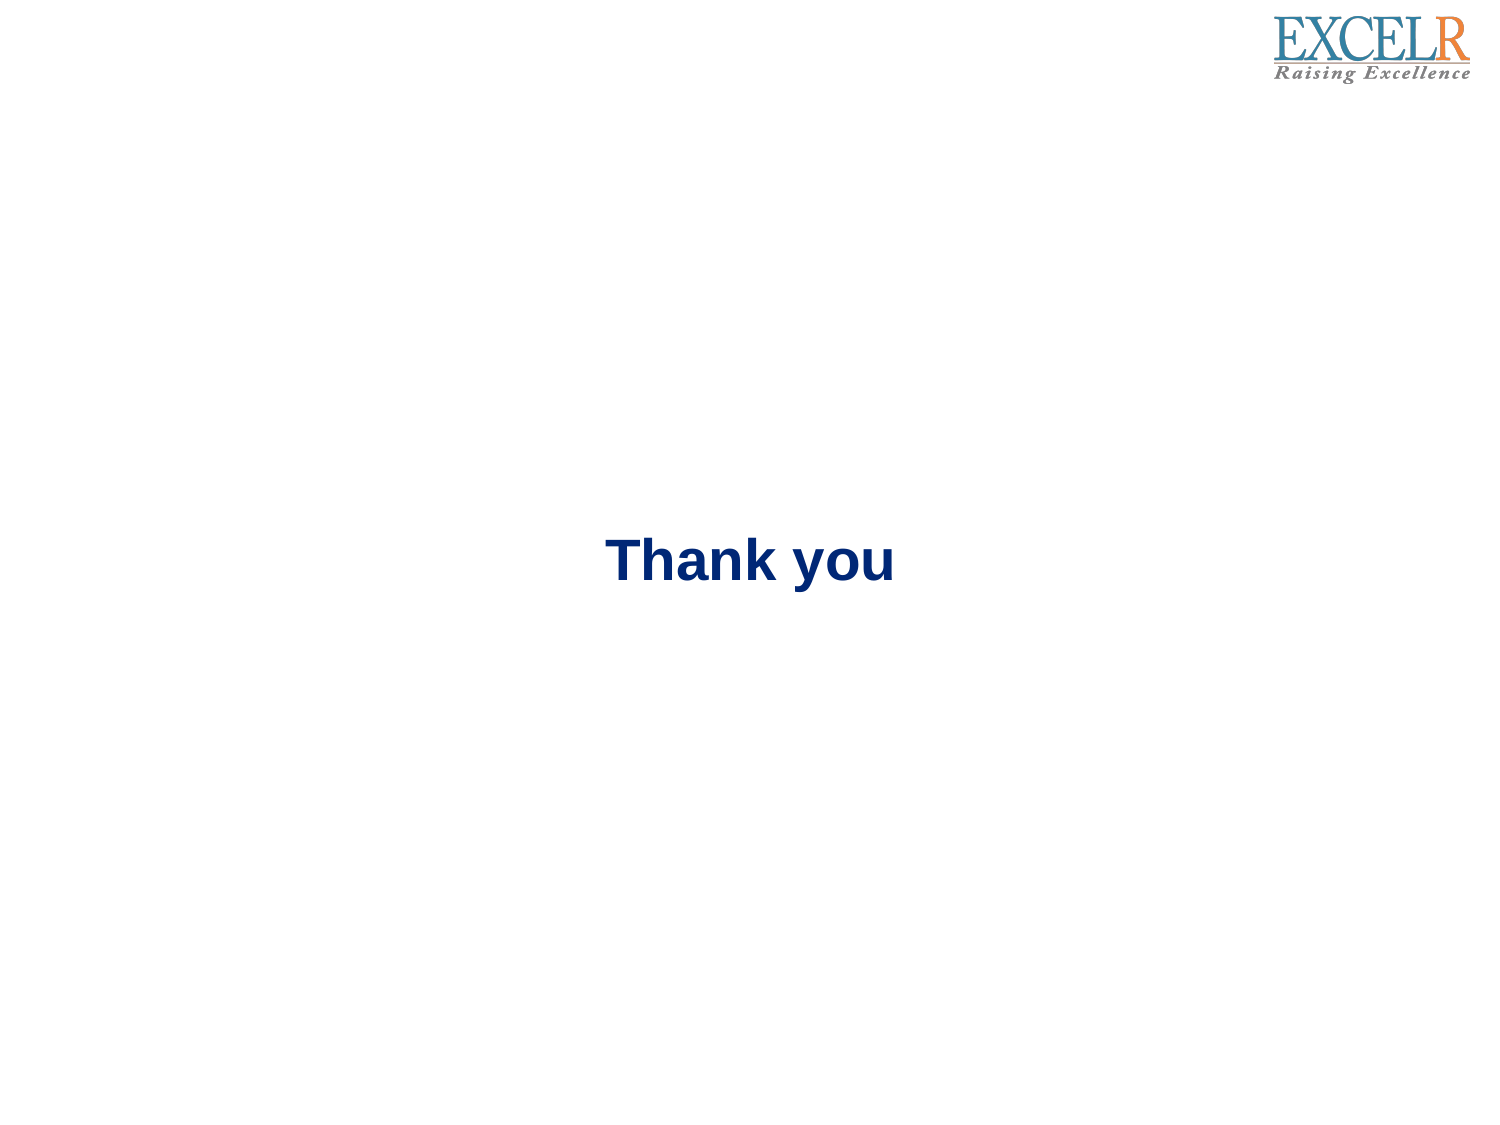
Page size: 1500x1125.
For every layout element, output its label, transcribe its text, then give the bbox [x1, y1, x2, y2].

text_box Thank you [590, 514, 923, 600]
picture [1274, 16, 1470, 85]
